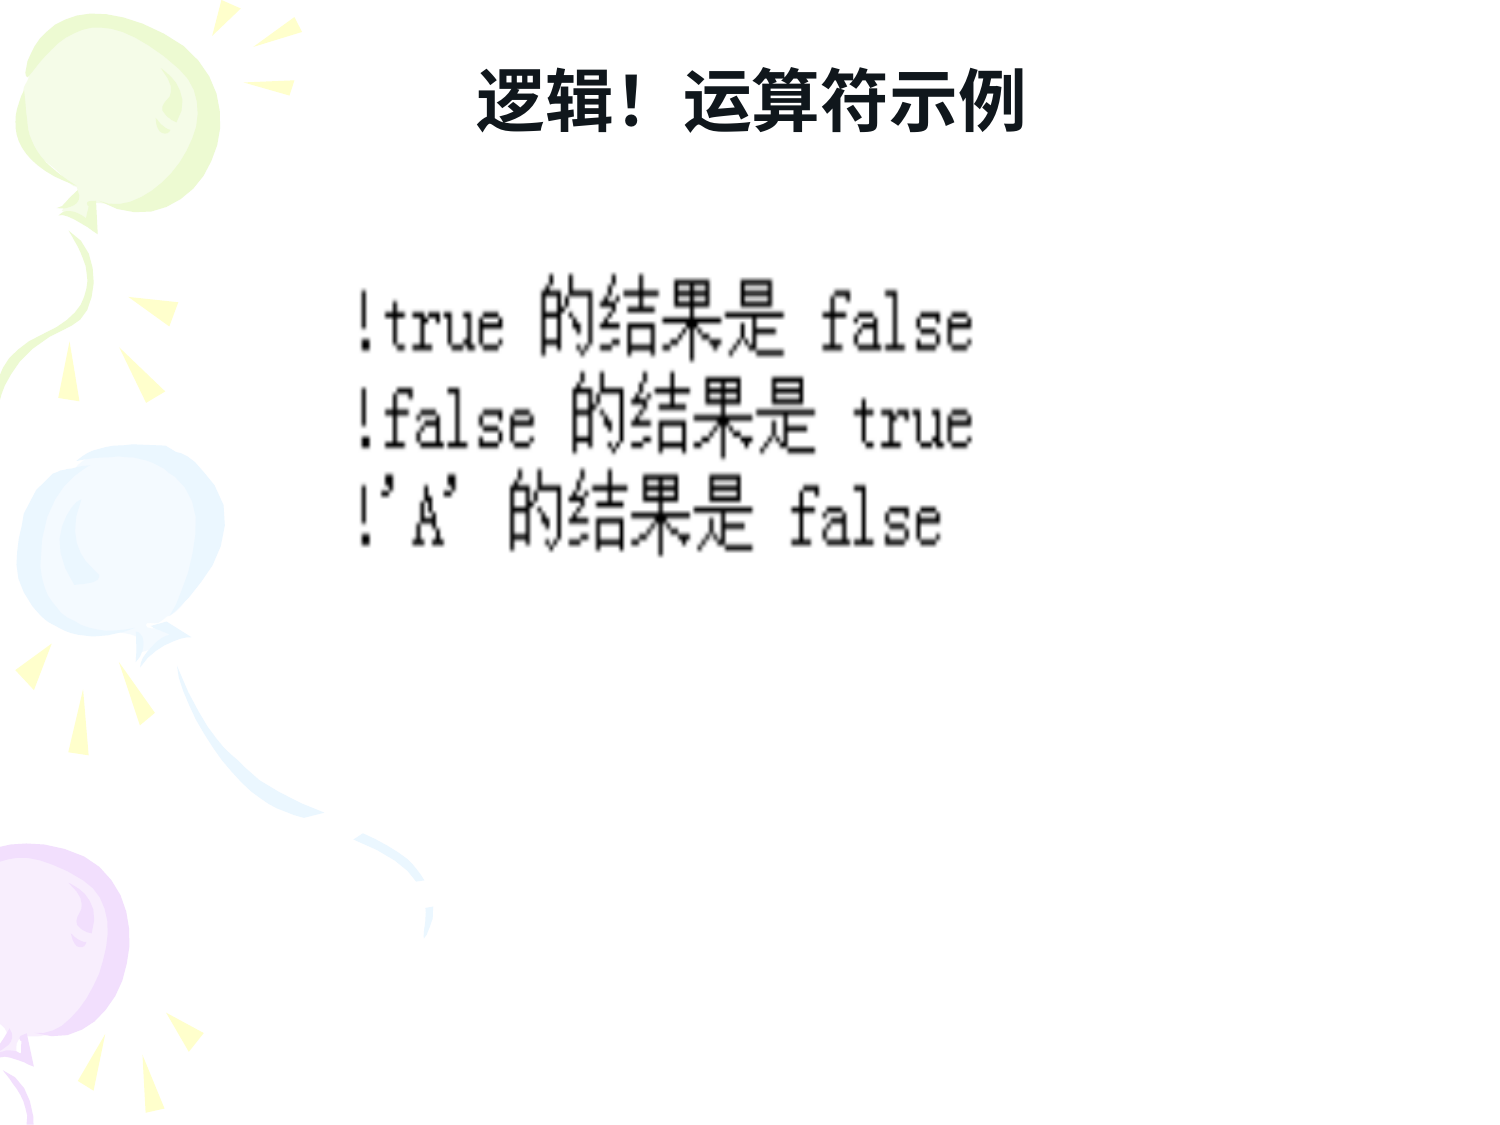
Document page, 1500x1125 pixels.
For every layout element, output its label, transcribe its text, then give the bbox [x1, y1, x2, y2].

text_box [322, 263, 1008, 579]
title 逻辑！运算符示例 [76, 0, 1428, 150]
